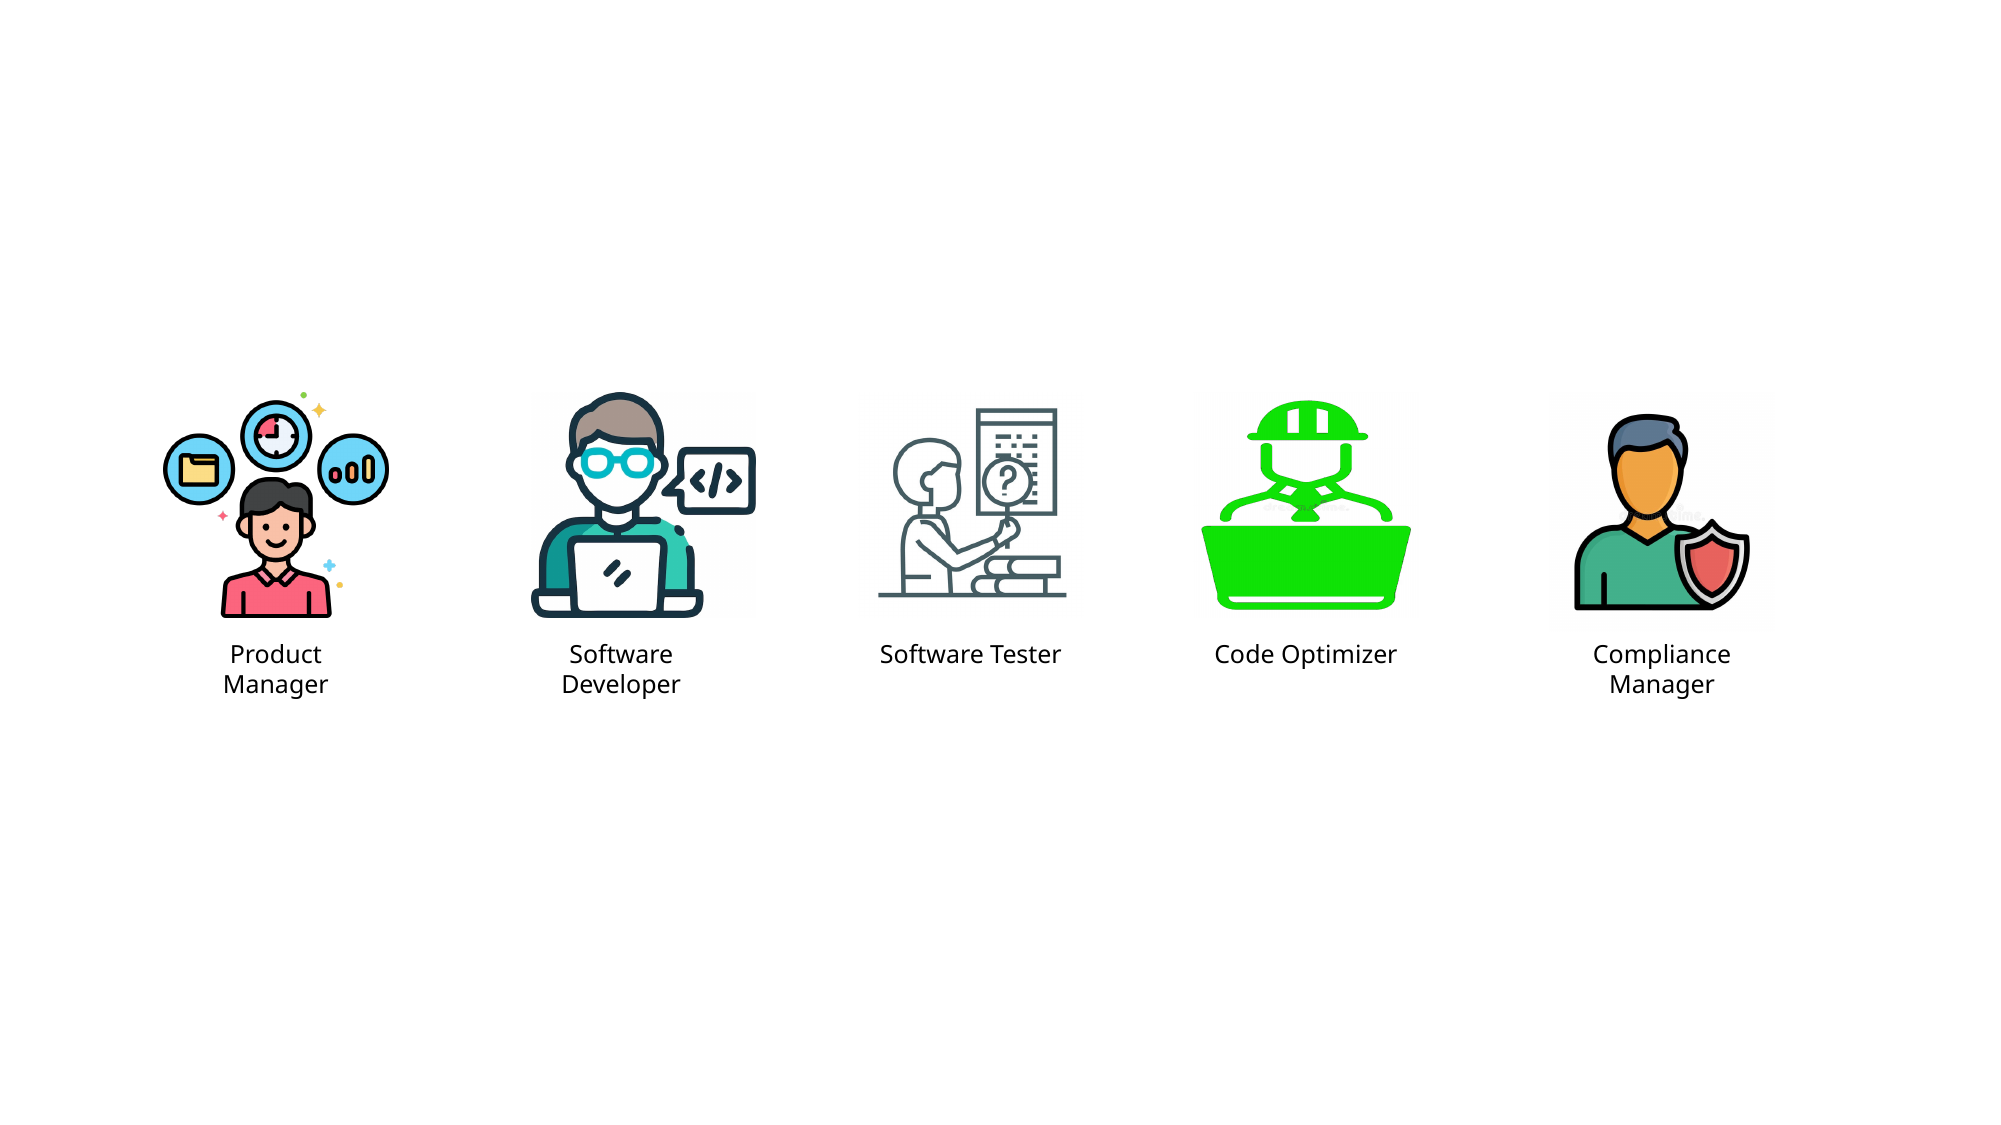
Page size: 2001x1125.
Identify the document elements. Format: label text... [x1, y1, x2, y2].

text_box Code Optimizer [1193, 631, 1419, 676]
text_box Software Tester [852, 631, 1090, 676]
text_box Product Manager [163, 631, 389, 706]
picture [857, 392, 1084, 619]
picture [1549, 392, 1776, 632]
picture [530, 392, 757, 619]
picture [162, 392, 389, 619]
picture [1193, 392, 1420, 619]
text_box Software Developer [498, 631, 745, 706]
text_box Compliance Manager [1526, 631, 1798, 706]
